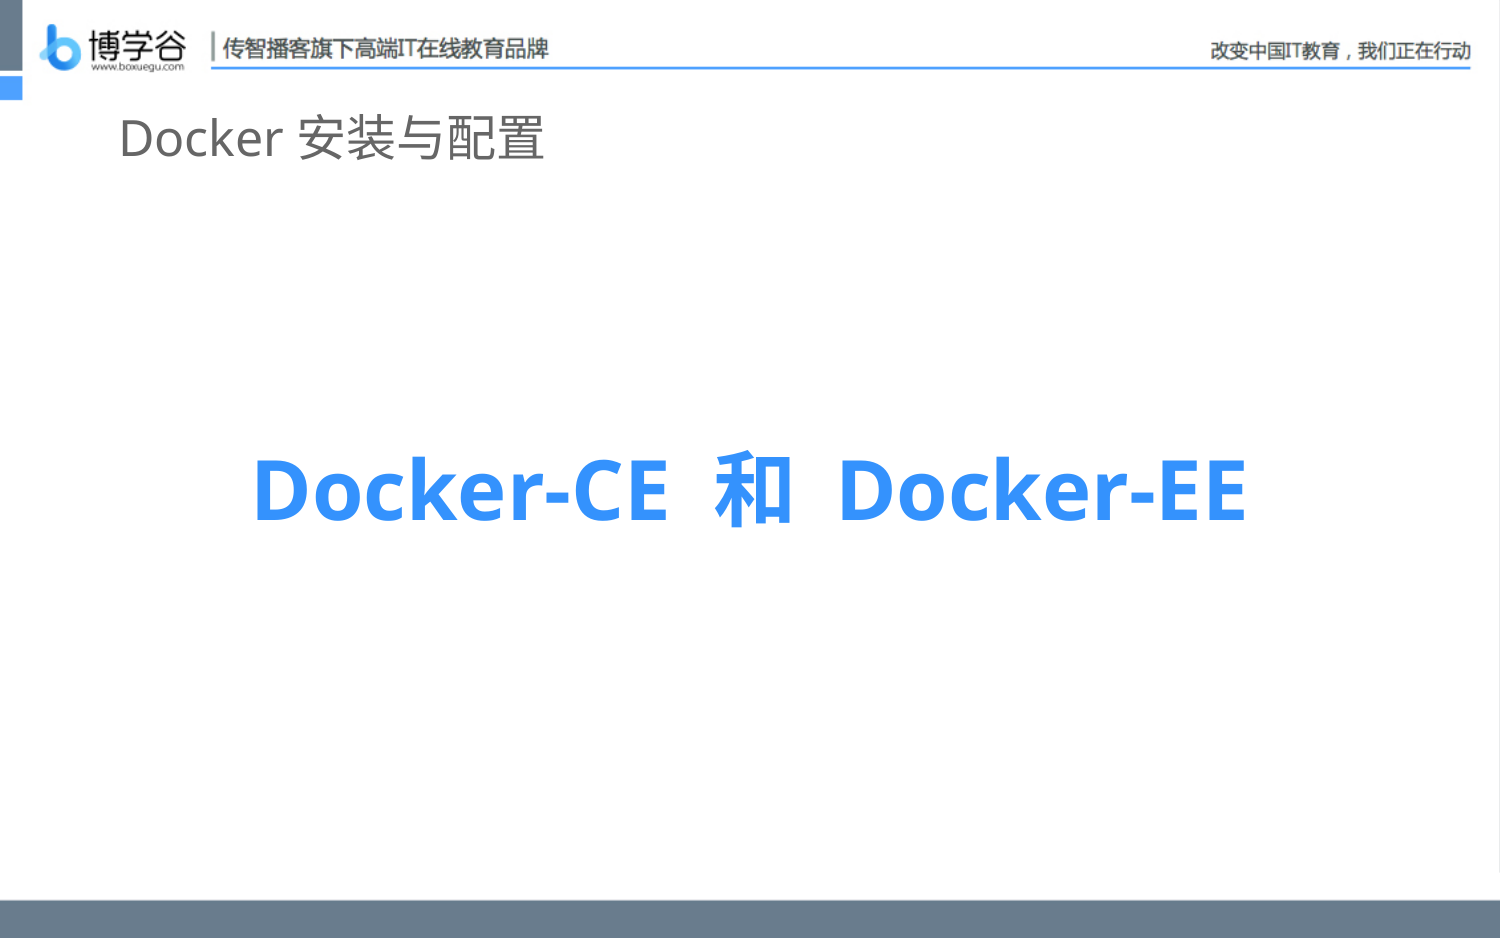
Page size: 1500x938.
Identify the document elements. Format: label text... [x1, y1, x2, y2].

text_box Docker安装与配置 [103, 49, 1397, 231]
picture [0, 0, 1500, 938]
title Docker-CE 和 Docker-EE [187, 282, 1313, 545]
